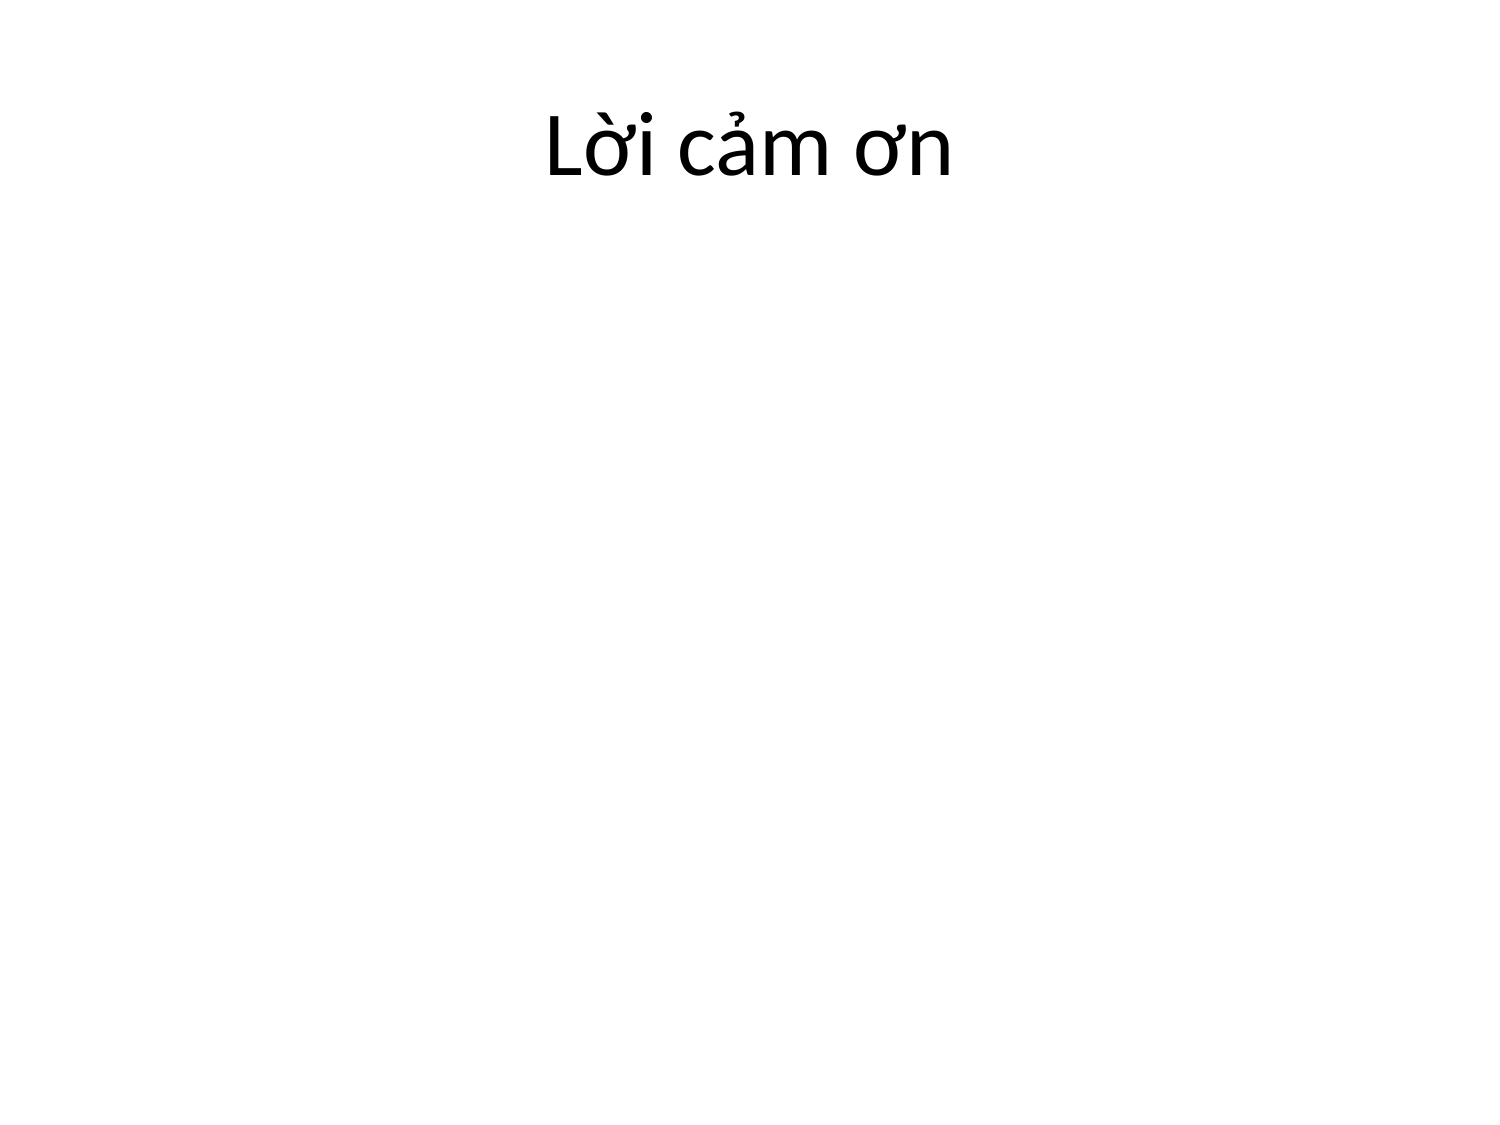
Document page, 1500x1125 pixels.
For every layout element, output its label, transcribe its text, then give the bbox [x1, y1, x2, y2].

title Lời cảm ơn [75, 45, 1425, 233]
